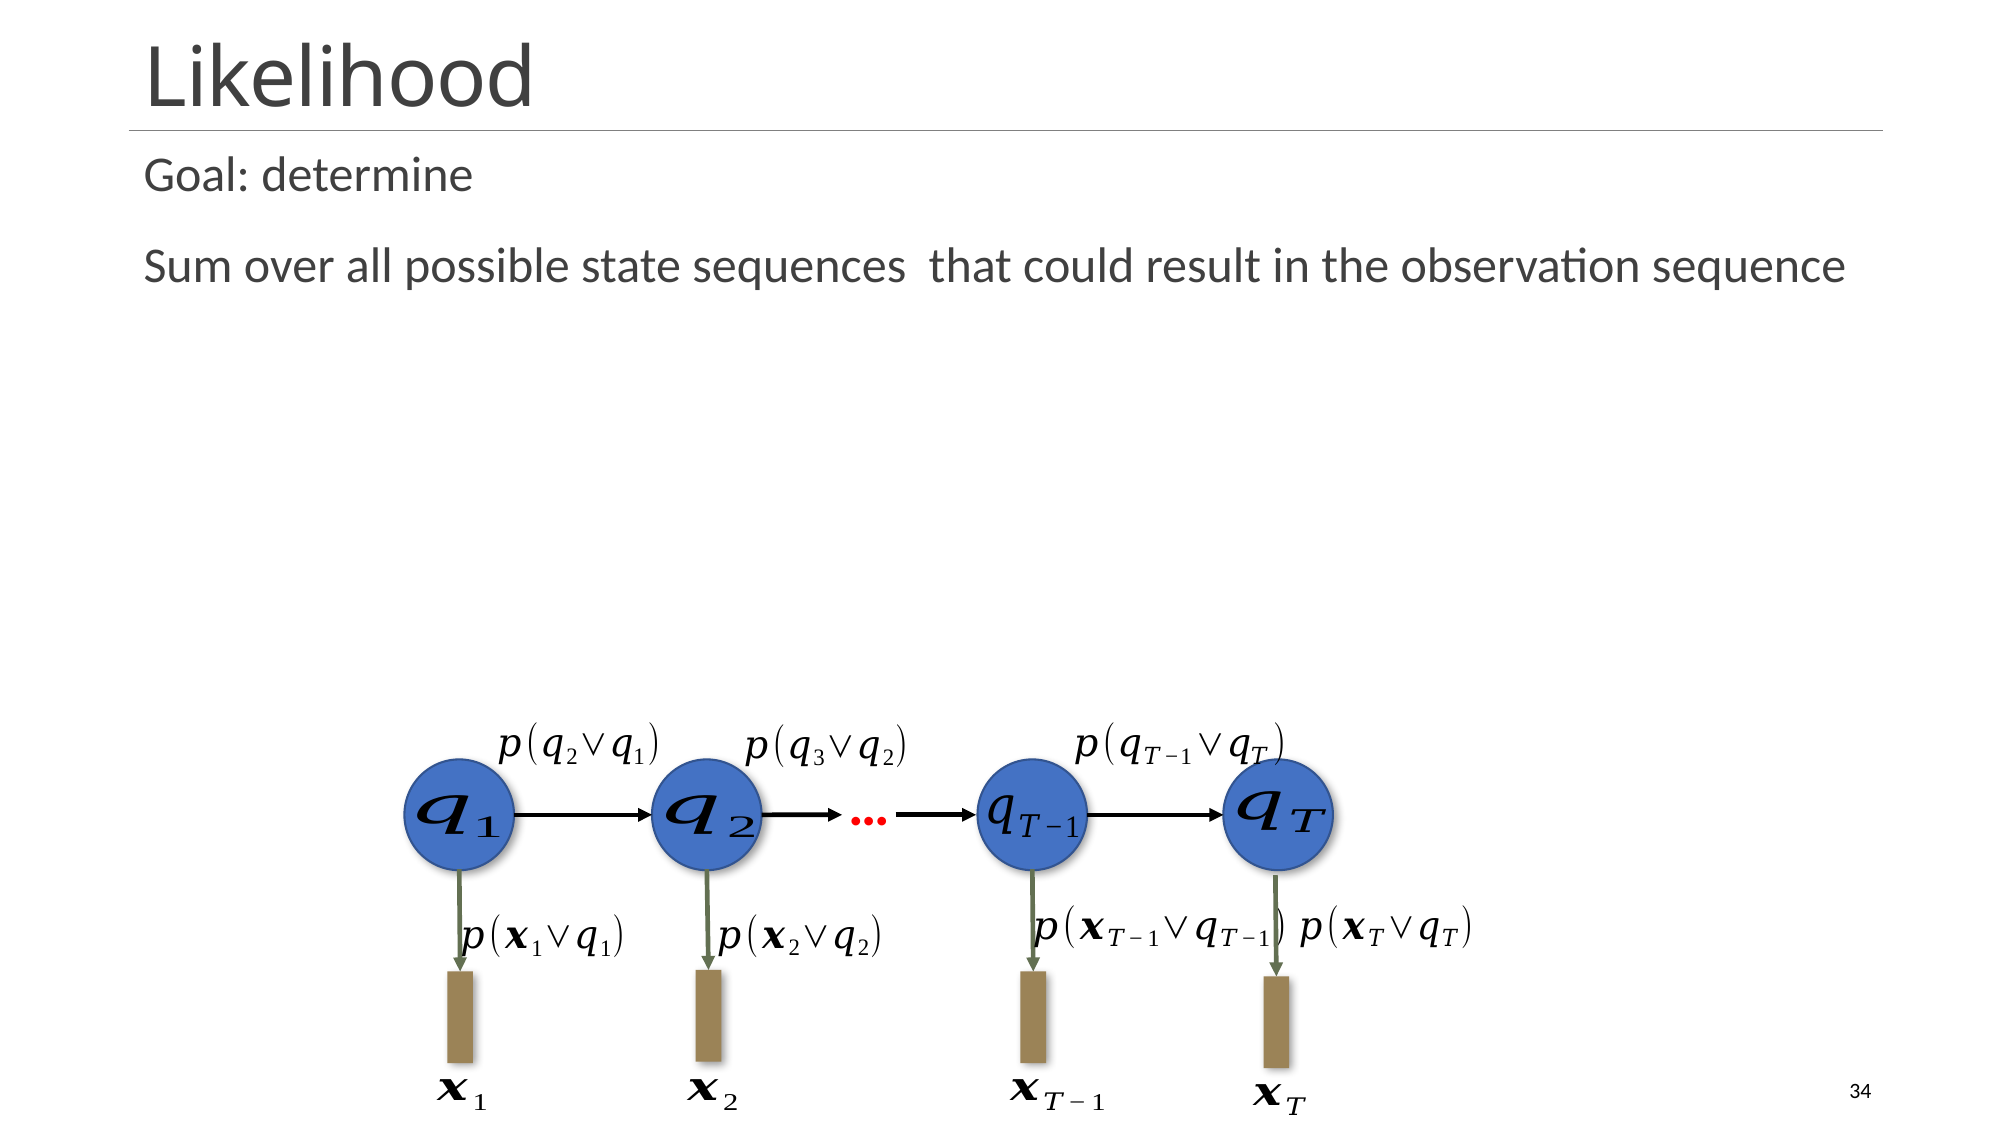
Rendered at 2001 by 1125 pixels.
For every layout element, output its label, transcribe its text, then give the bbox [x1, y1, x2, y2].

slide_number 34 [1671, 1059, 1887, 1120]
text_box [652, 759, 762, 871]
text_box … [834, 759, 938, 845]
text_box [404, 759, 514, 871]
title Likelihood [128, 19, 1883, 131]
text_box [1262, 975, 1290, 1069]
text_box [977, 759, 1088, 871]
text_box [694, 969, 723, 1063]
text_box [446, 970, 474, 1064]
text_box [1019, 970, 1047, 1064]
text_box [1223, 759, 1333, 871]
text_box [706, 869, 710, 971]
